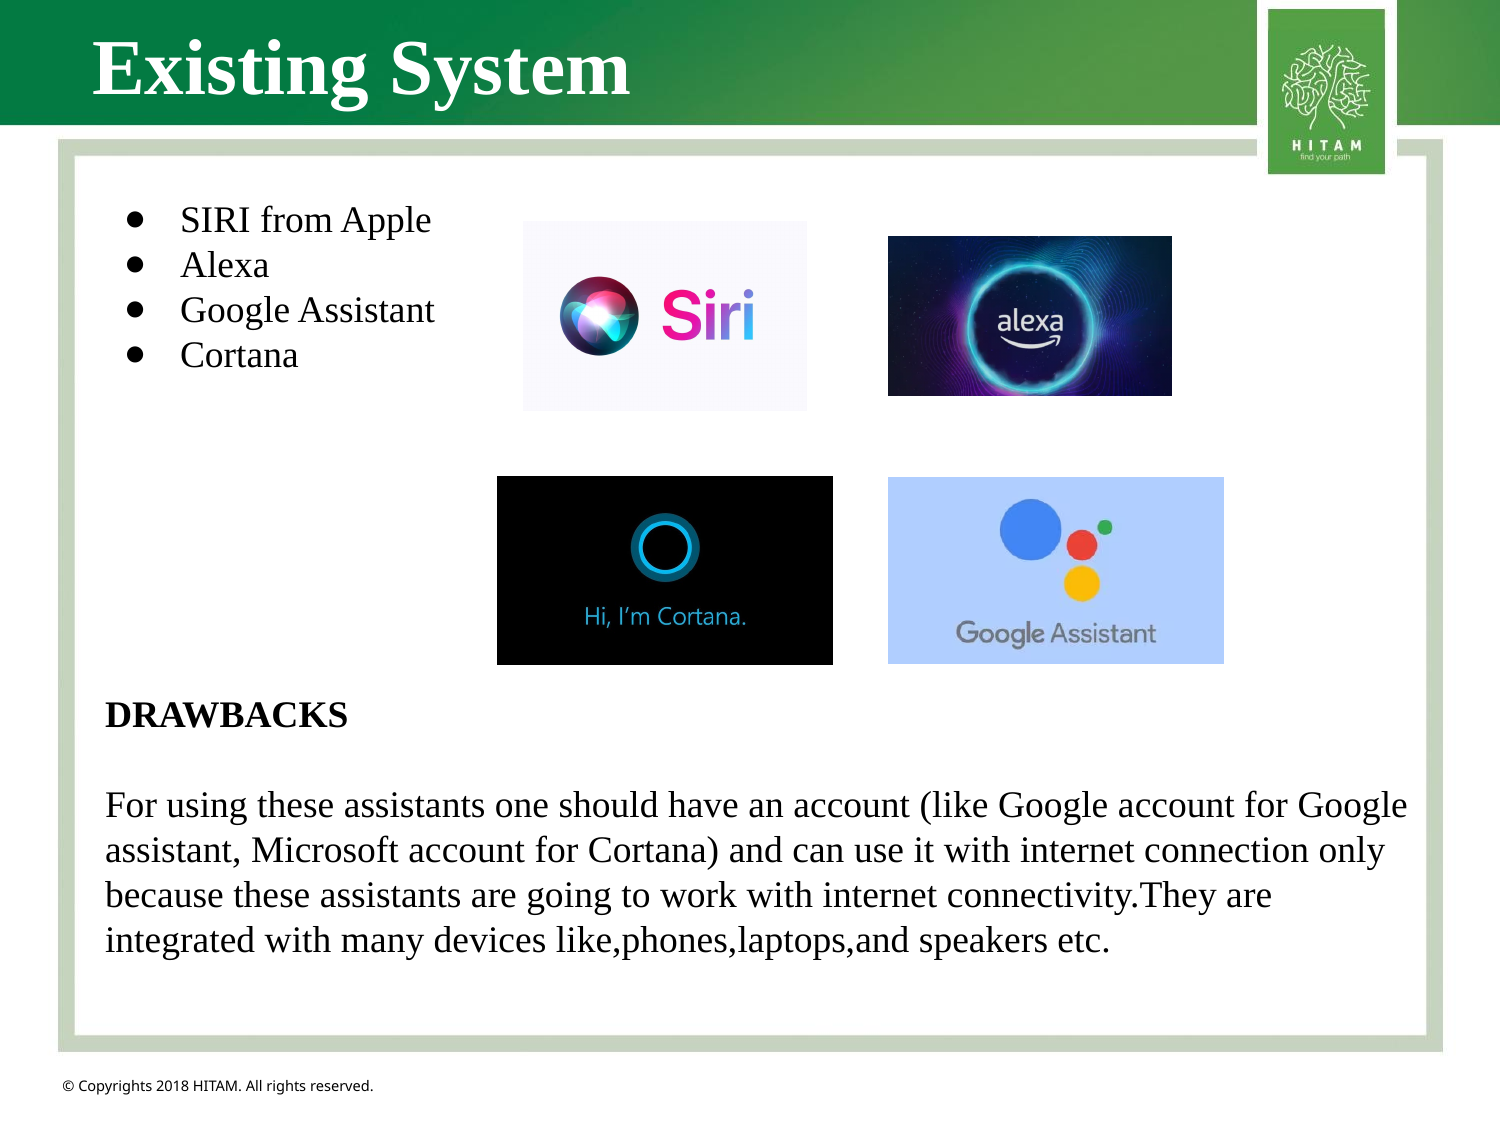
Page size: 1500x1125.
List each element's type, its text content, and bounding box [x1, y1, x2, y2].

text_box SIRI from Apple Alexa Google Assistant Cortana DRAWBACKS For using these assistants one should have an account (like Google account for Google assistant, Microsoft account for Cortana) and can use it with internet connection only because these assistants are going to work with internet connectivity.They are integrated with many devices like,phones,laptops,and speakers etc. [89, 179, 1437, 1065]
text_box Existing System [77, 0, 1450, 125]
picture [0, 0, 1500, 1125]
